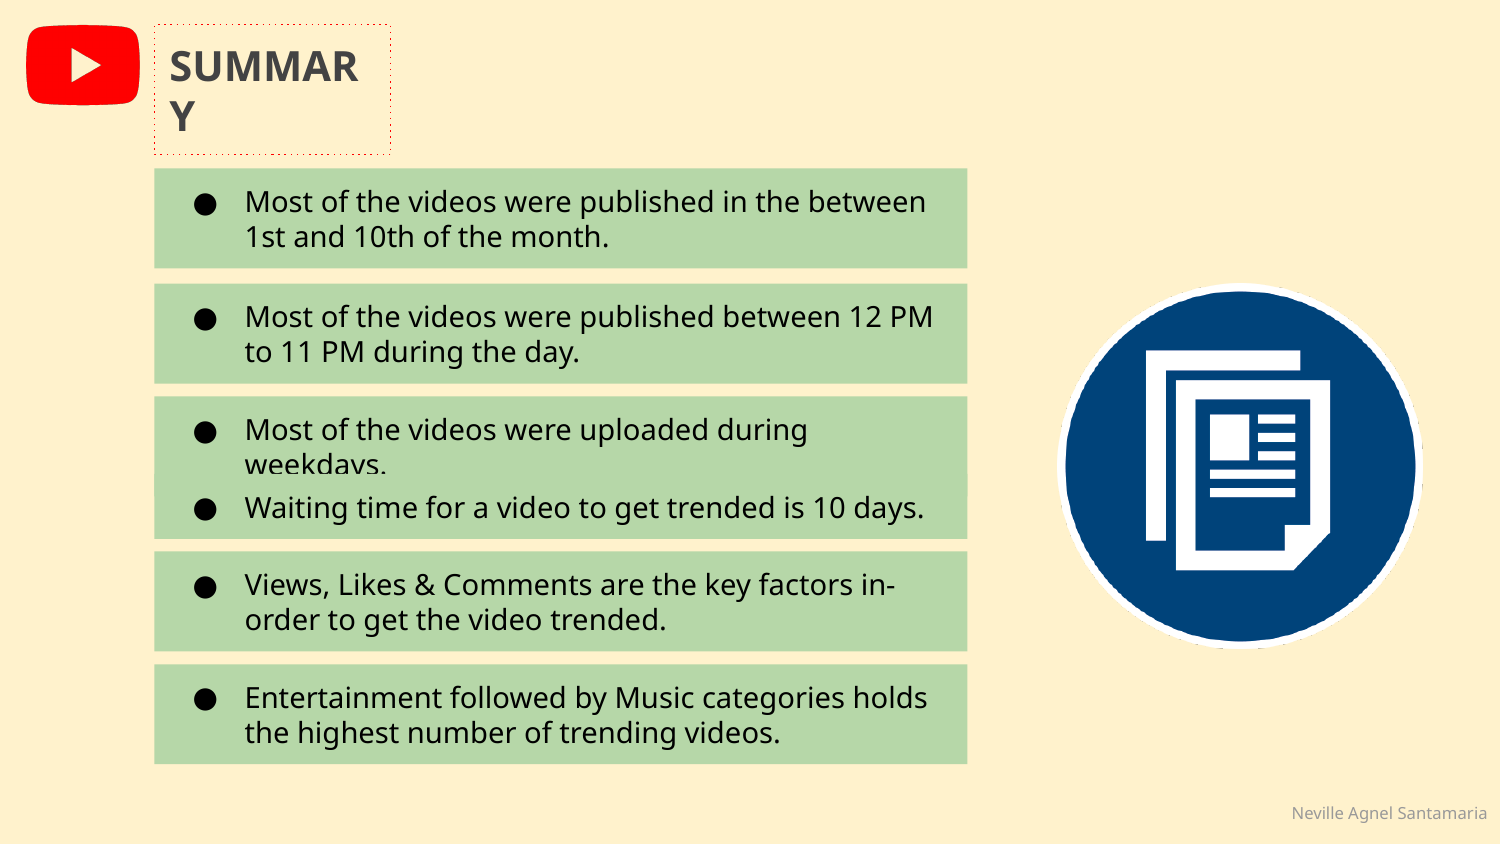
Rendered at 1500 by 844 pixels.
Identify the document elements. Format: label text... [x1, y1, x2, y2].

text_box Most of the videos were published between 12 PM to 11 PM during the day. [154, 283, 968, 384]
picture [25, 24, 140, 106]
text_box SUMMARY [154, 24, 391, 155]
text_box Waiting time for a video to get trended is 10 days. [154, 473, 968, 539]
text_box Views, Likes & Comments are the key factors in-order to get the video trended. [154, 551, 968, 652]
text_box Entertainment followed by Music categories holds the highest number of trending videos. [154, 664, 968, 765]
text_box Most of the videos were uploaded during weekdays. [154, 396, 968, 473]
text_box Most of the videos were published in the between 1st and 10th of the month. [154, 168, 968, 269]
picture [1057, 283, 1423, 650]
text_box Neville Agnel Santamaria [1276, 793, 1500, 834]
